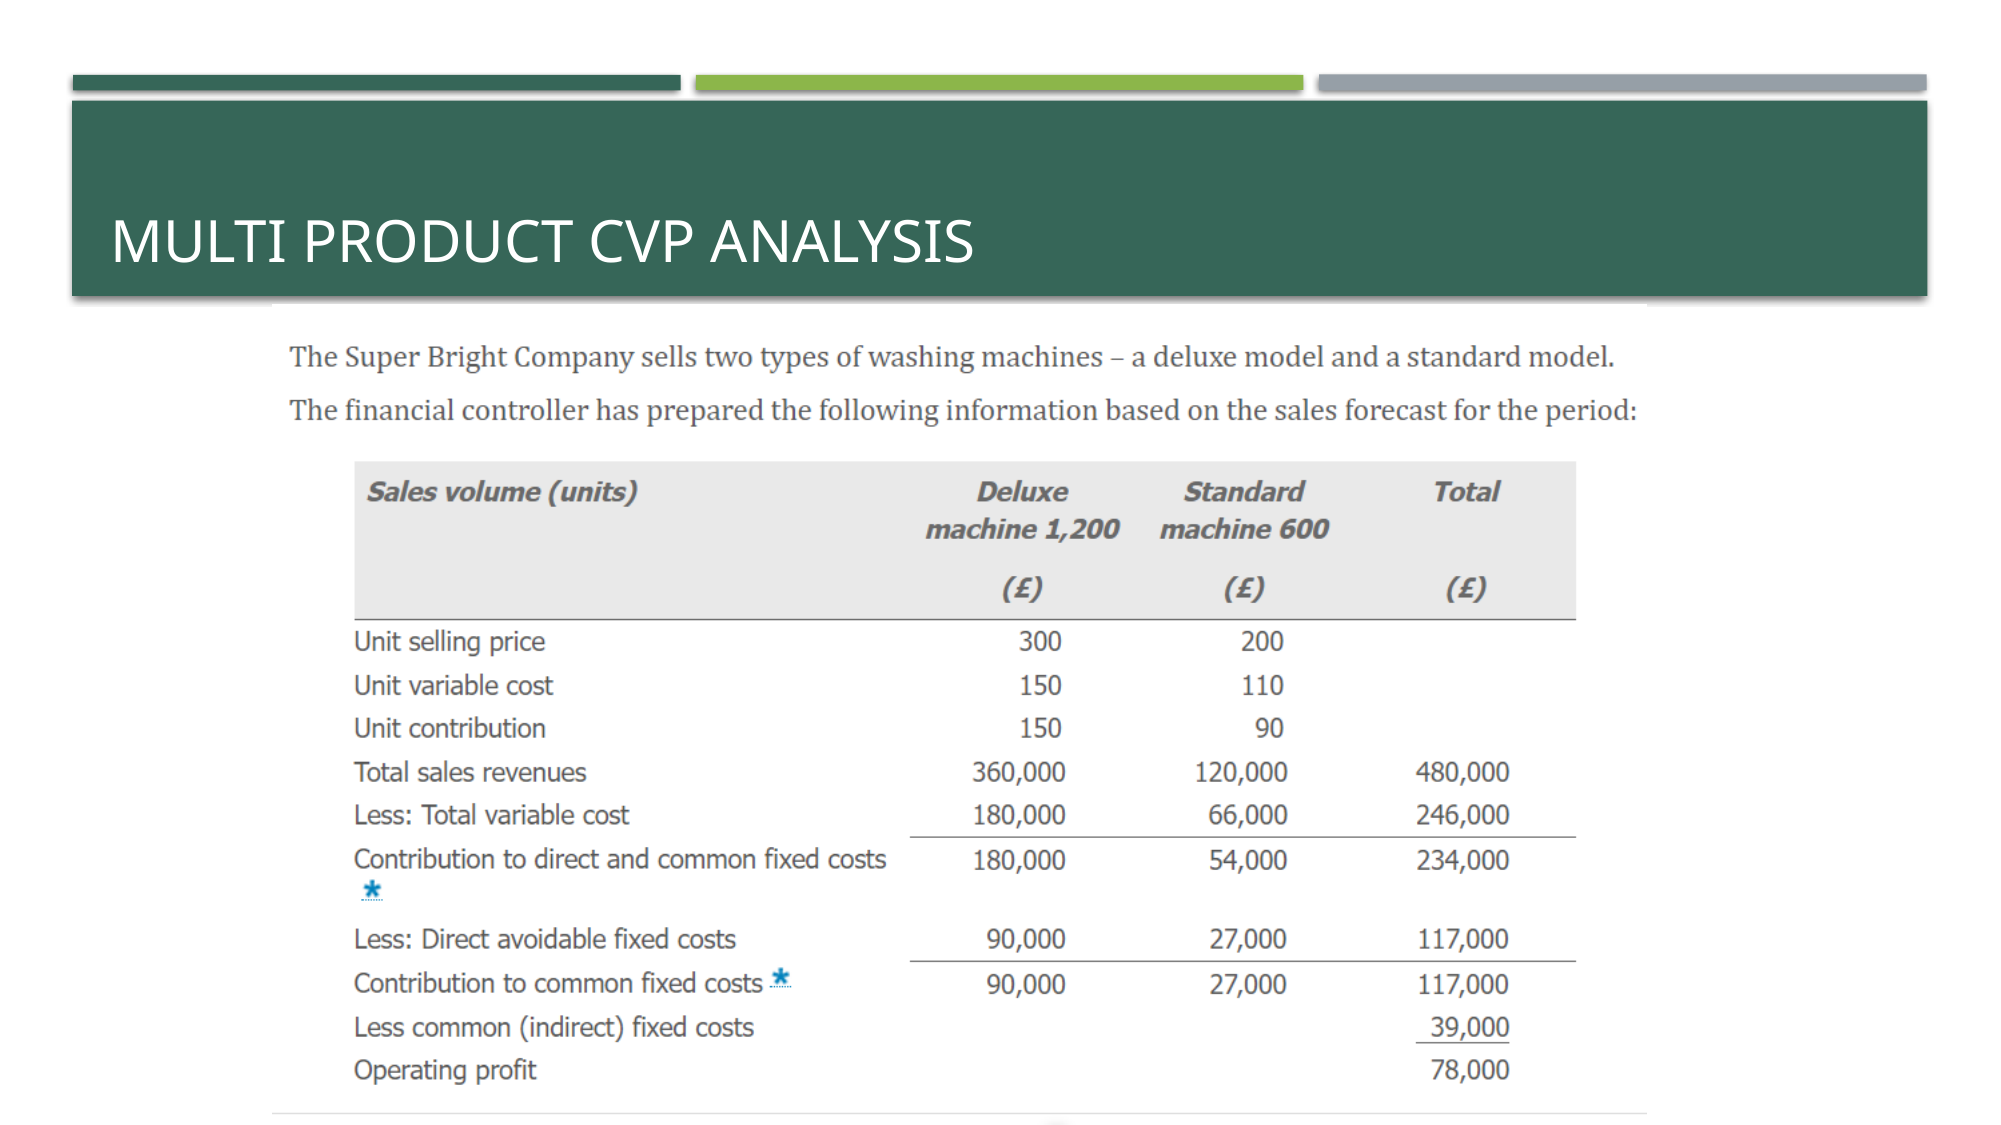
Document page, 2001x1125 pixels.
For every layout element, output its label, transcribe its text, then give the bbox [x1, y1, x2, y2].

title Multi product cvp analysis [95, 115, 1905, 282]
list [272, 304, 1647, 1125]
